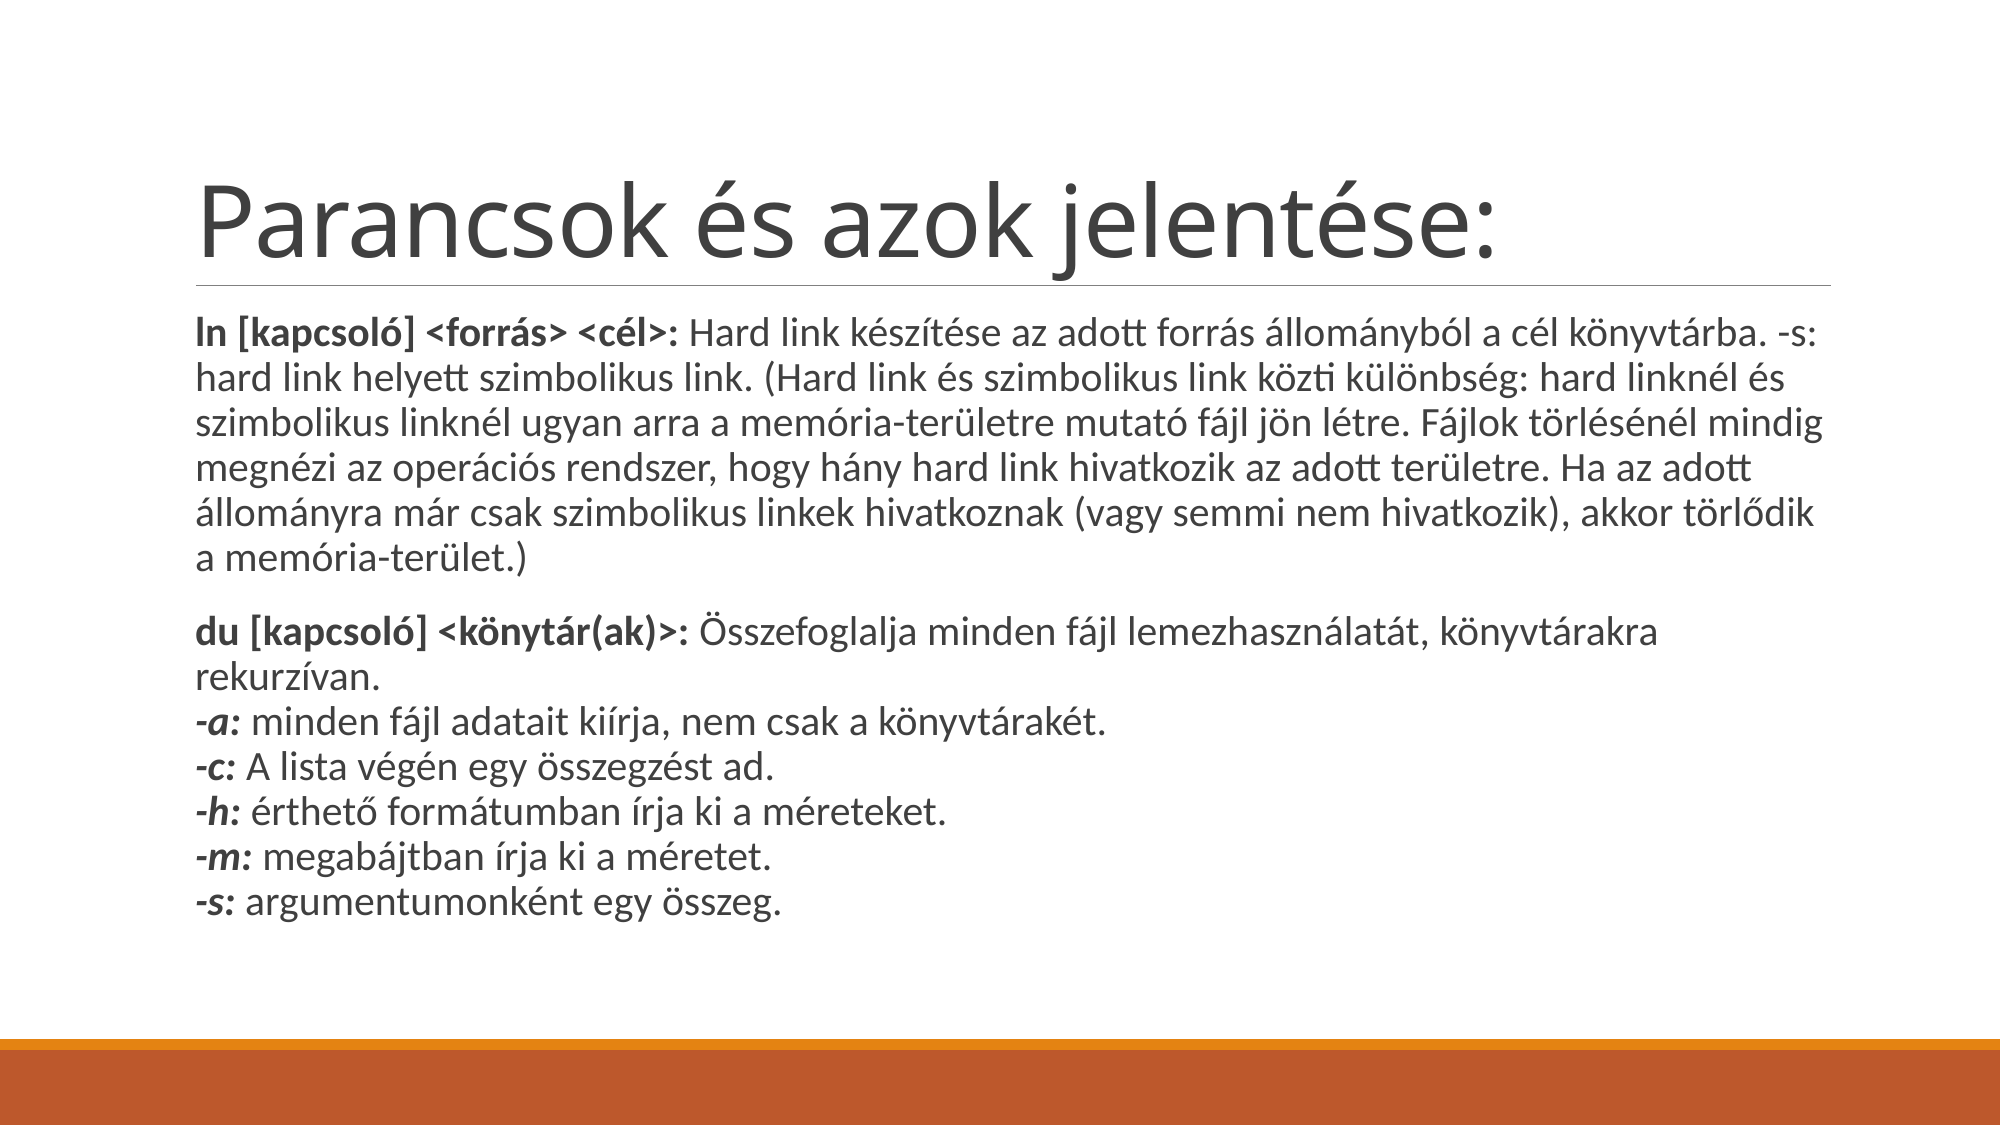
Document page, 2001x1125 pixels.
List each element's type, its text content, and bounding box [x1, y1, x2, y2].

title Parancsok és azok jelentése: [180, 47, 1830, 285]
list ln [kapcsoló] <forrás> <cél>: Hard link készítése az adott forrás állományból a cél könyvtárba. -s: hard link helyett szimbolikus link. (Hard link és szimbolikus link közti különbség: hard linknél és szimbolikus linknél ugyan arra a memória-területre mutató fájl jön létre. Fájlok törlésénél mindig megnézi az operációs rendszer, hogy hány hard link hivatkozik az adott területre. Ha az adott állományra már csak szimbolikus linkek hivatkoznak (vagy semmi nem hivatkozik), akkor törlődik a memória-terület.) du [kapcsoló] <könytár(ak)>: Összefoglalja minden fájl lemezhasználatát, könyvtárakra rekurzívan. -a: minden fájl adatait kiírja, nem csak a könyvtárakét. -c: A lista végén egy összegzést ad. -h: érthető formátumban írja ki a méreteket. -m: megabájtban írja ki a méretet. -s: argumentumonként egy összeg. [180, 302, 1830, 963]
